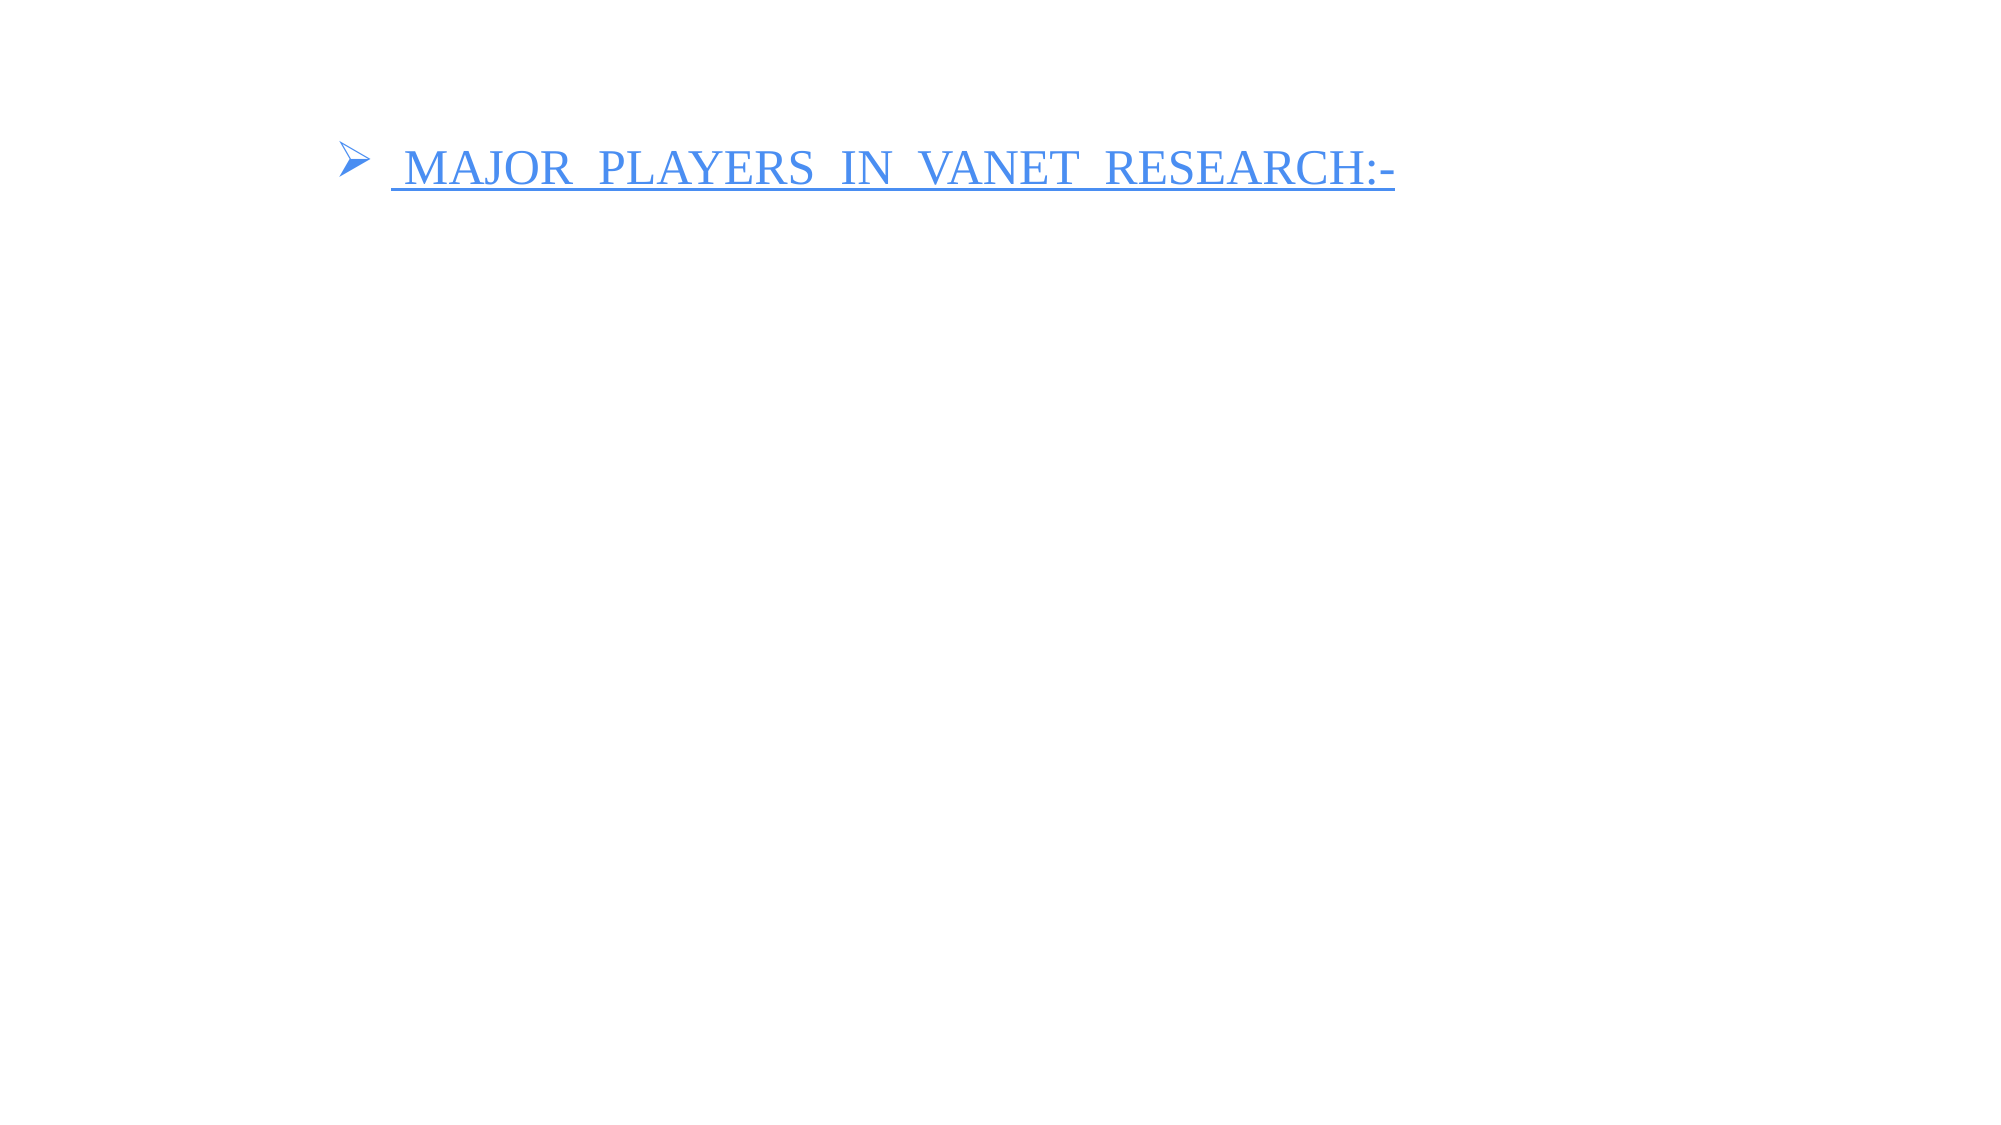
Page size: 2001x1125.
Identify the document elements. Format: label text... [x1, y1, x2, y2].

title MAJOR PLAYERS IN VANET RESEARCH:- [335, 59, 1979, 278]
